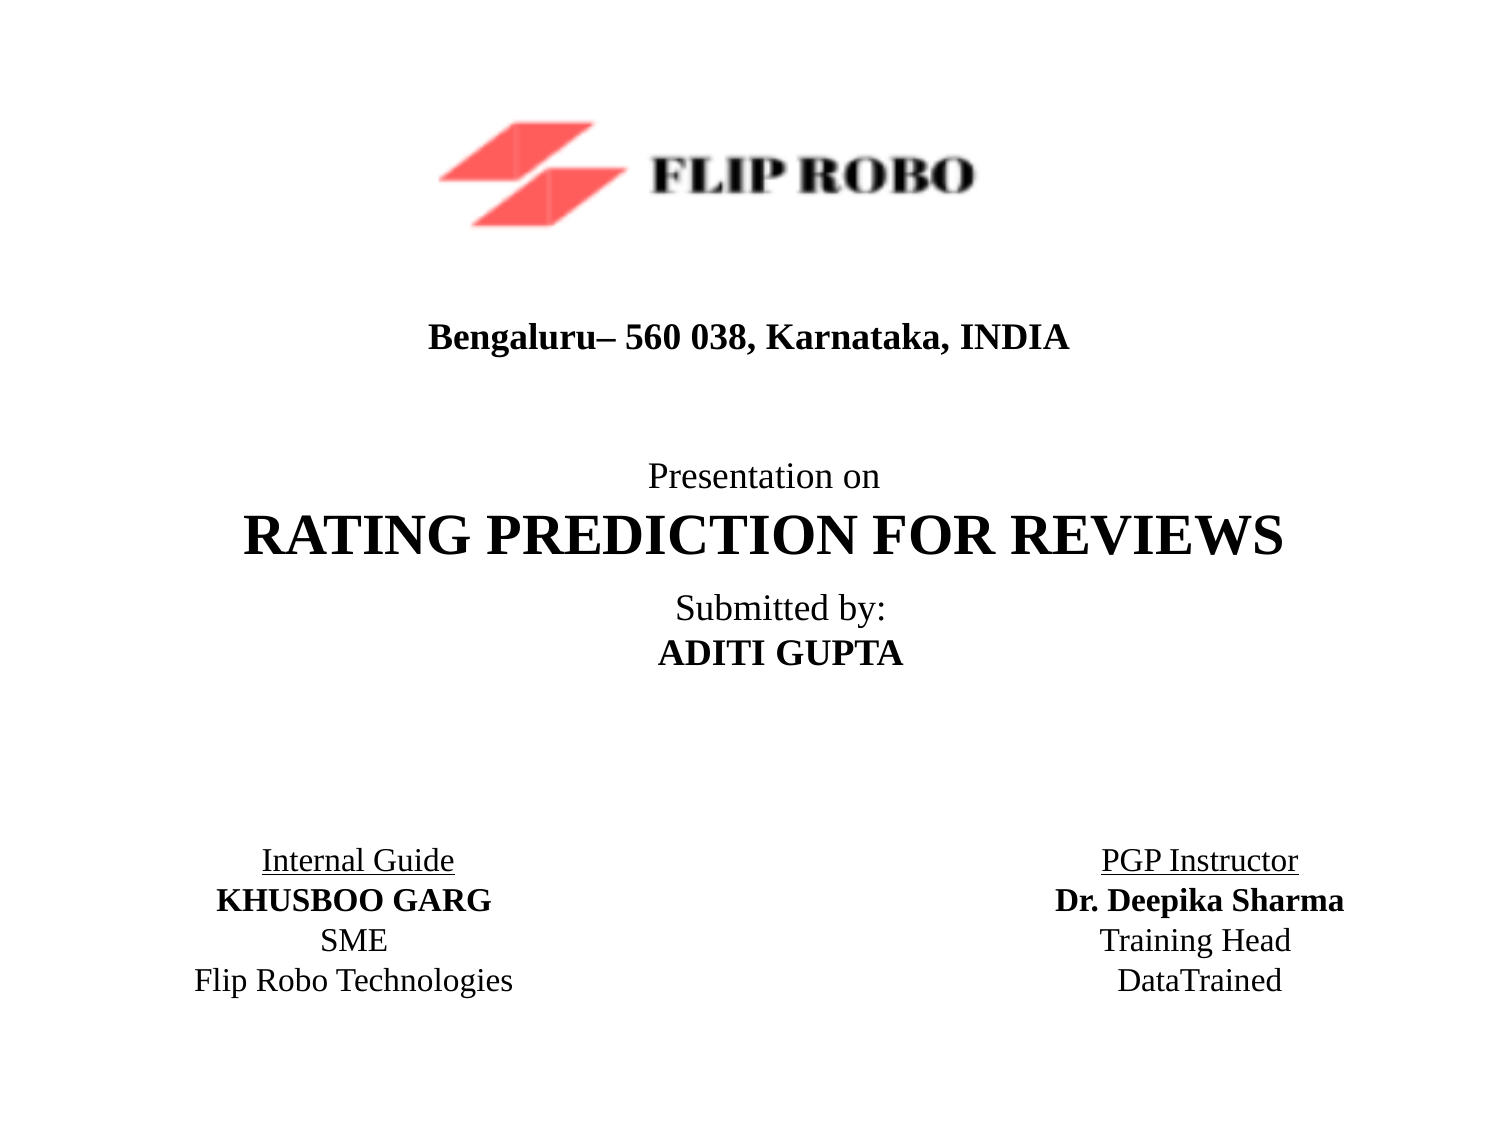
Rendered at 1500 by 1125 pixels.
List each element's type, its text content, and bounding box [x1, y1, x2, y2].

text_box Presentation on RATING PREDICTION FOR REVIEWS [81, 398, 1418, 574]
picture [222, 81, 1270, 294]
text_box Internal Guide KHUSBOO GARG SME Flip Robo Technologies [179, 831, 529, 1006]
text_box Bengaluru– 560 038, Karnataka, INDIA [413, 304, 1086, 365]
text_box PGP Instructor Dr. Deepika Sharma Training Head DataTrained [1040, 831, 1360, 1006]
text_box Submitted by: ADITI GUPTA [643, 575, 919, 681]
